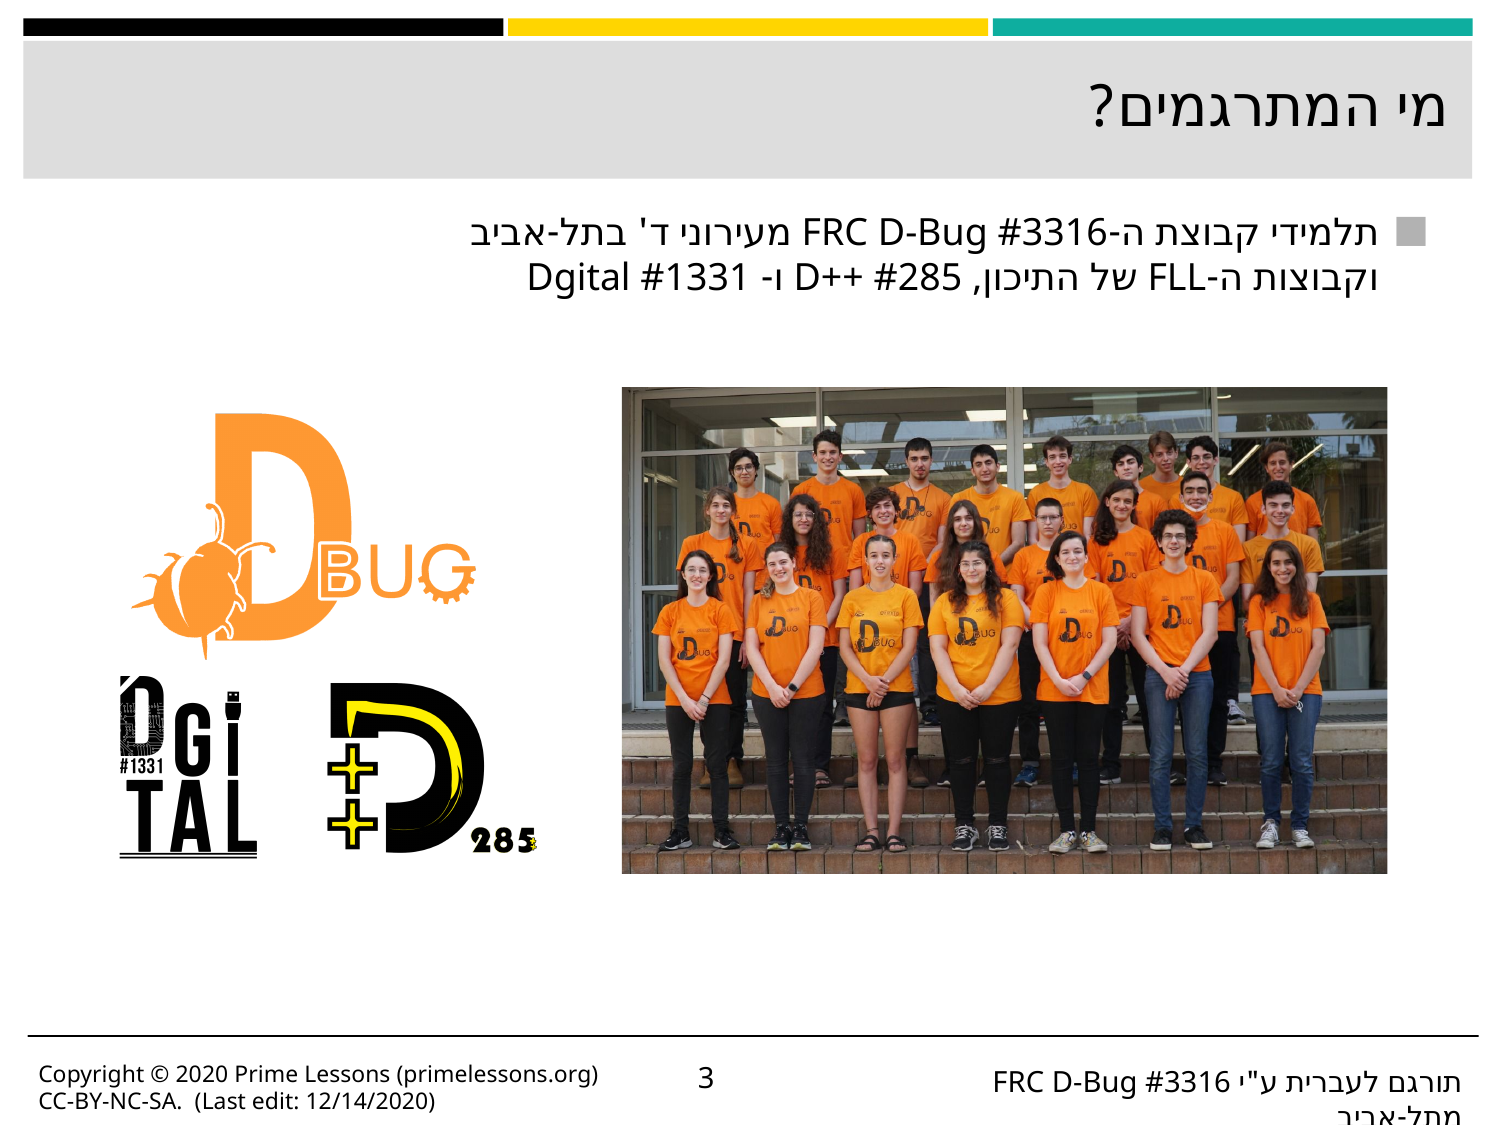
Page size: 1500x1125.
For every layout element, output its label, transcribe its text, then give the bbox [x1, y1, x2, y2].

title מי המתרגמים? [28, 60, 1464, 148]
slide_number ‹#› [682, 1051, 810, 1112]
picture [74, 376, 542, 864]
list תלמידי קבוצת ה-FRC D-Bug #3316 מעירוני ד' בתל-אביב וקבוצות ה-FLL של התיכון, D++ #285 ו- Dgital #1331 [444, 200, 1445, 1012]
footer Copyright © 2020 Prime Lessons (primelessons.org) CC-BY-NC-SA. (Last edit: 12/14/2020) [23, 1051, 622, 1112]
picture [621, 387, 1388, 874]
